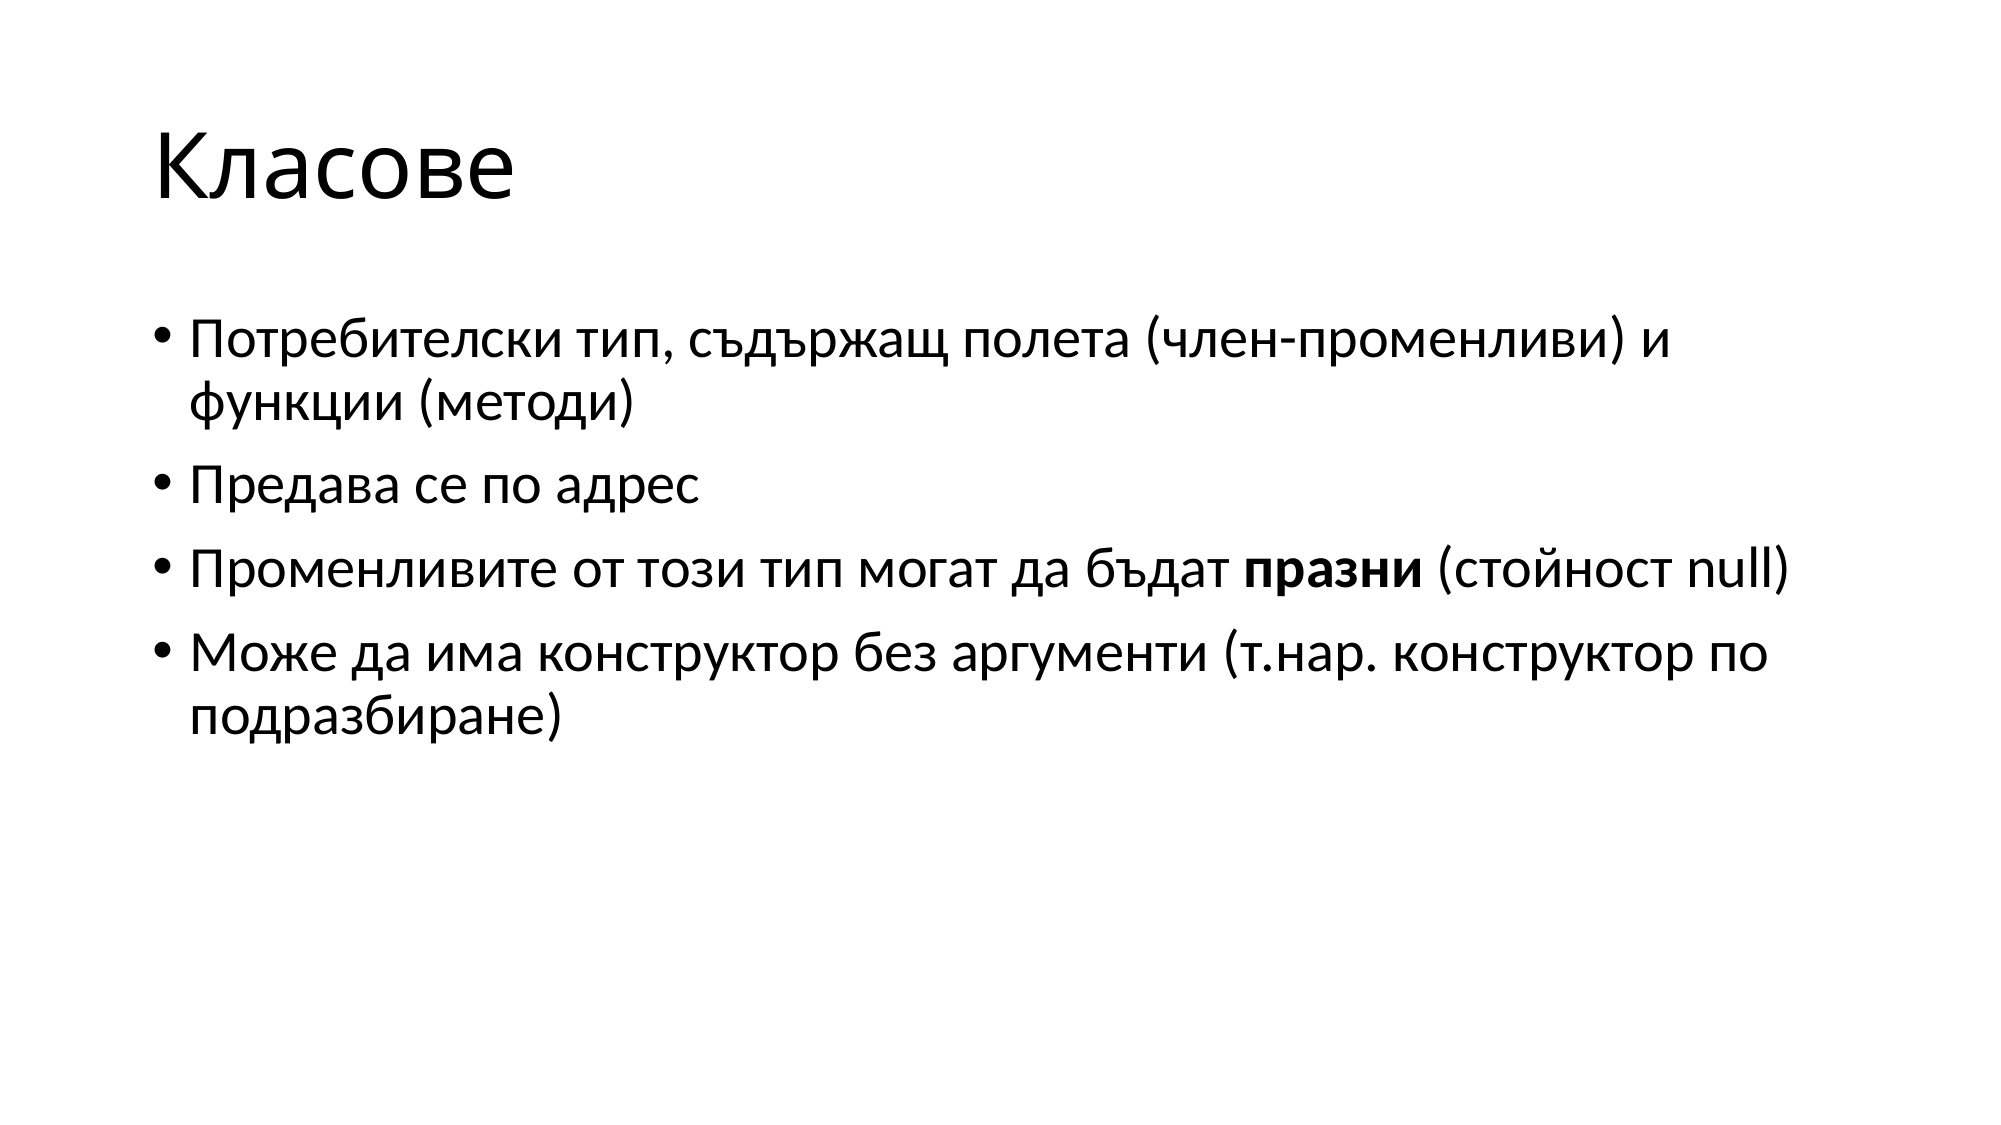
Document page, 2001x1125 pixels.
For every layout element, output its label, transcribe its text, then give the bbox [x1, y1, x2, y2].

title Класове [137, 59, 1863, 278]
list Потребителски тип, съдържащ полета (член-променливи) и функции (методи) Предава се по адрес Променливите от този тип могат да бъдат празни (стойност null) Може да има конструктор без аргументи (т.нар. конструктор по подразбиране) [137, 299, 1863, 1014]
